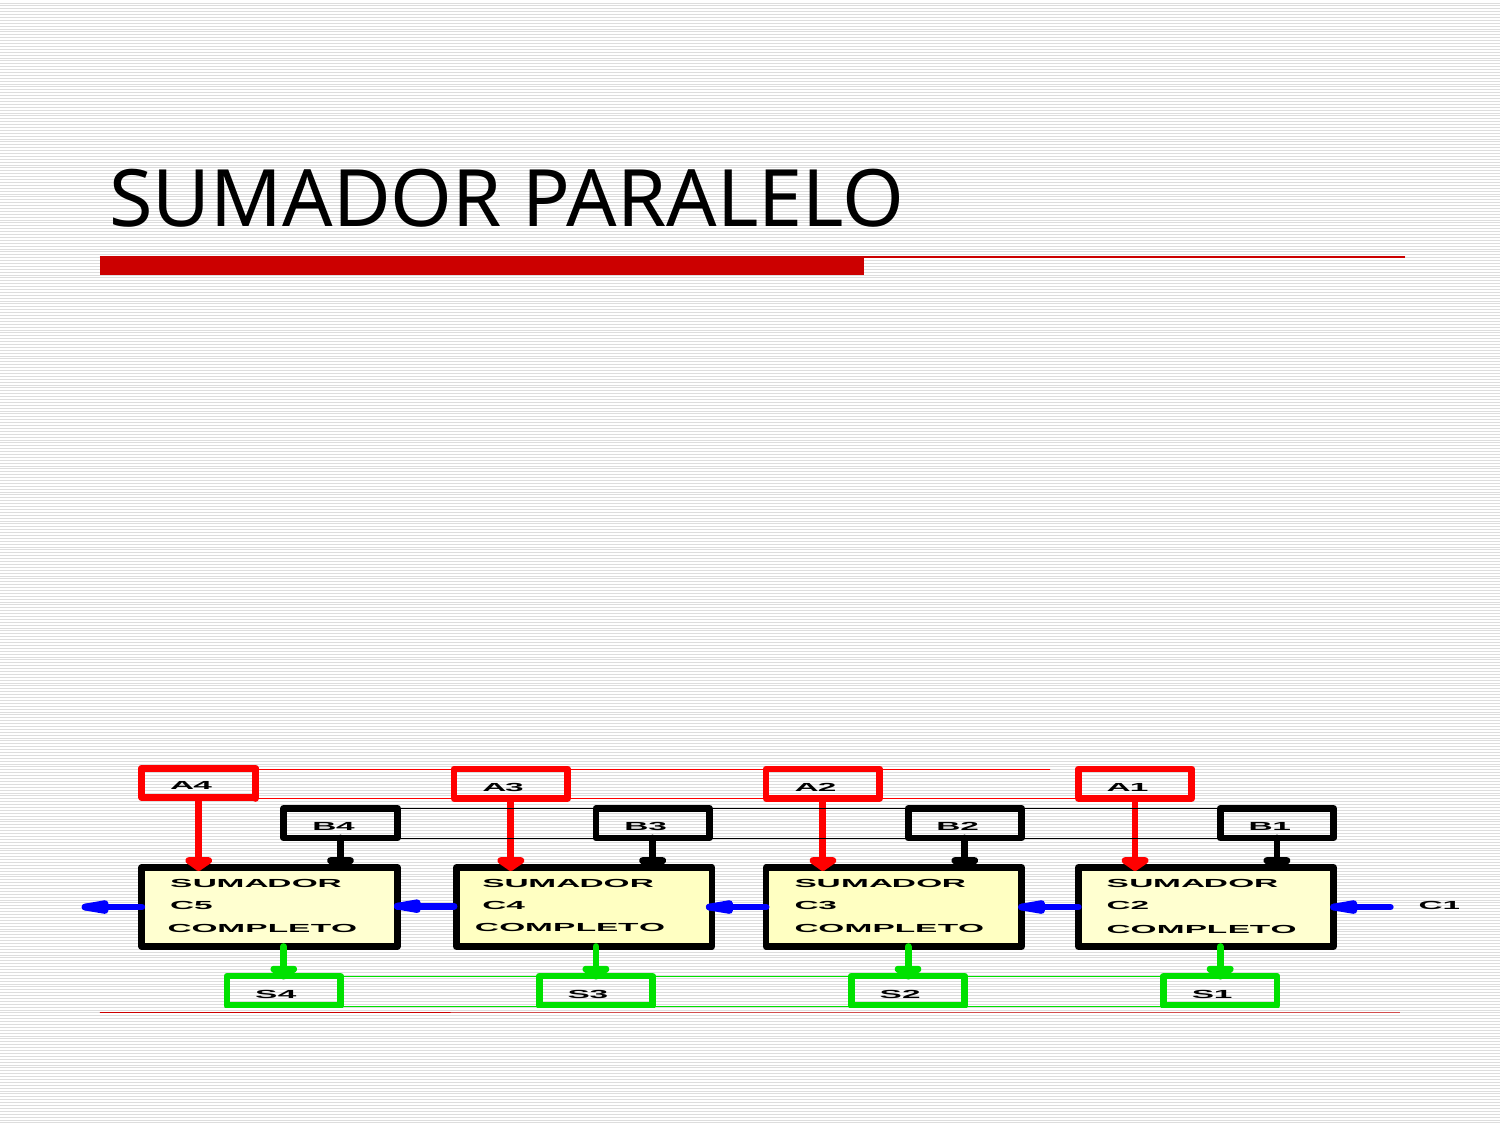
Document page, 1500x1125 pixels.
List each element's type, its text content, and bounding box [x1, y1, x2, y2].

title SUMADOR PARALELO [94, 50, 1407, 250]
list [0, 255, 1460, 1009]
